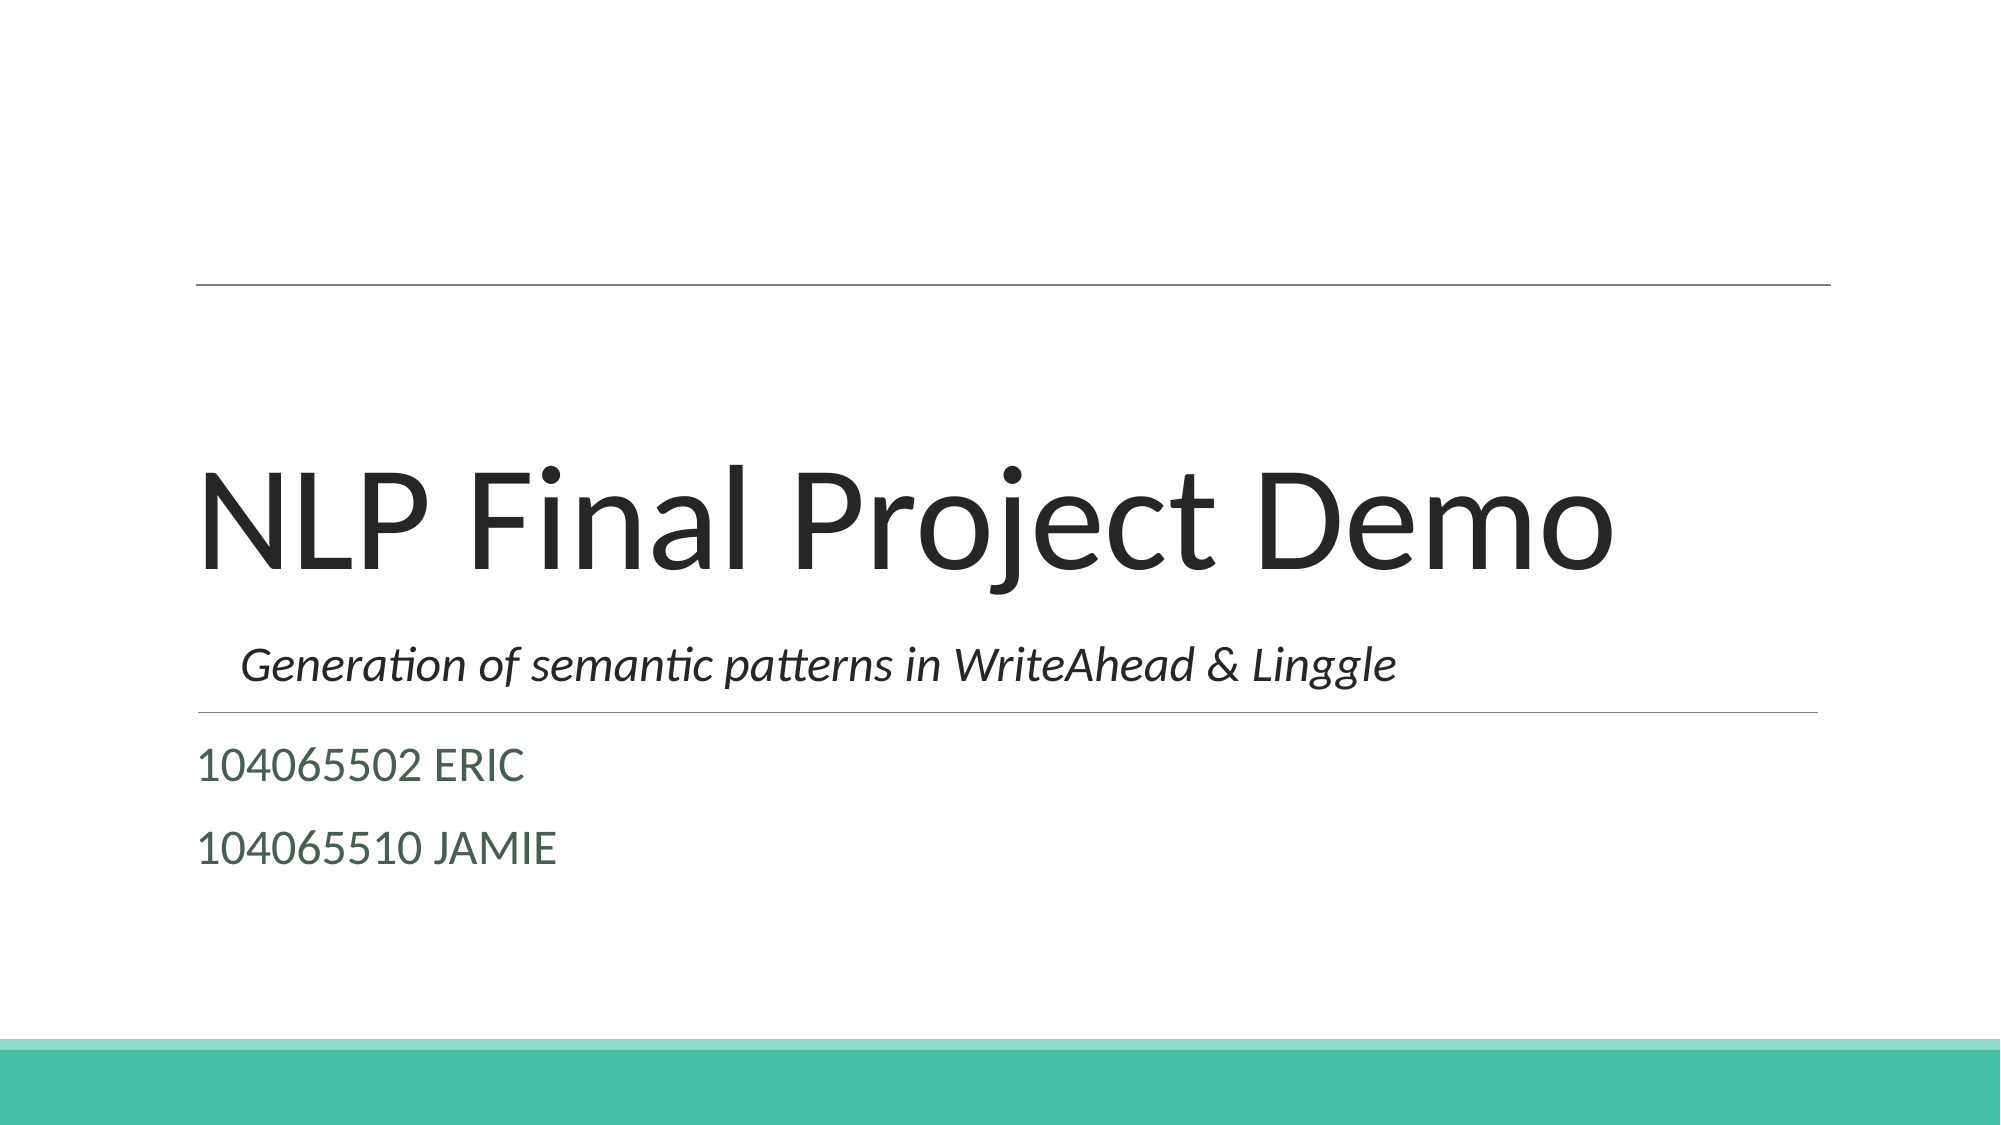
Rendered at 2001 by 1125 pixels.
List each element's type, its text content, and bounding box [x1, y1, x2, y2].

subtitle 104065502 ERIC 104065510 JAMIE [180, 730, 1831, 919]
title NLP Final Project Demo Generation of semantic patterns in WriteAhead & Linggle [180, 124, 1830, 710]
